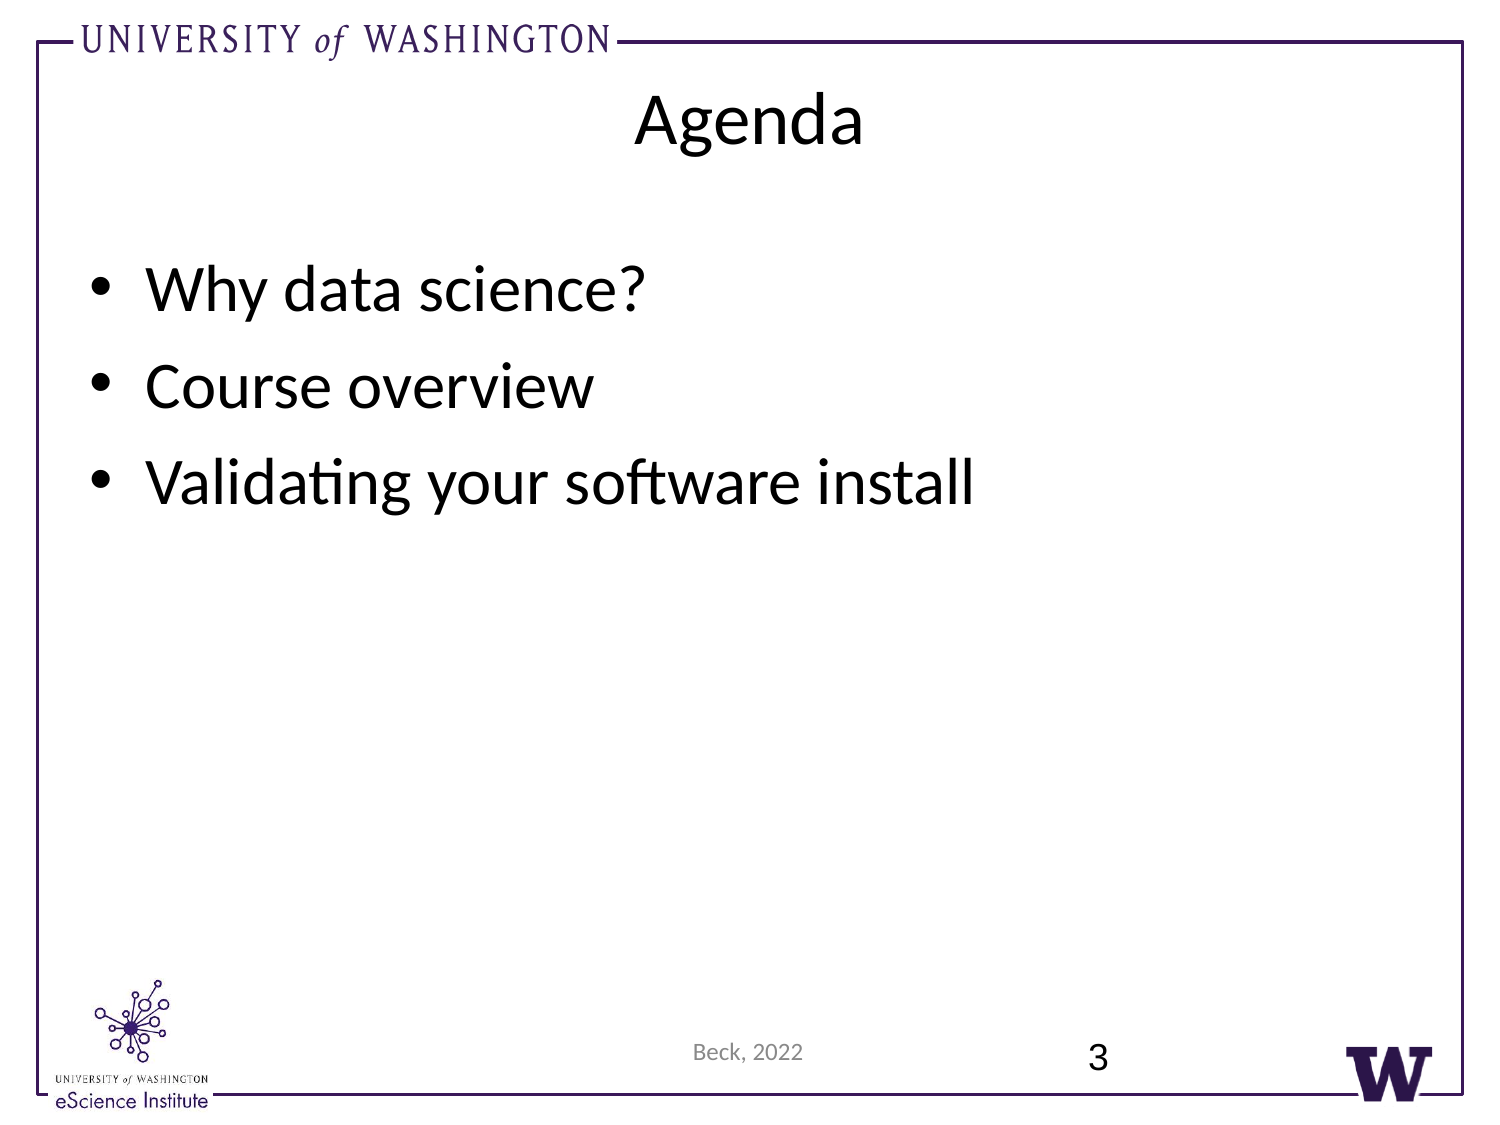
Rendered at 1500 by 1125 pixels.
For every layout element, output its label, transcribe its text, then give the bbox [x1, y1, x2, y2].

footer Beck, 2022 [510, 1027, 986, 1088]
text_box Agenda [74, 62, 1425, 200]
picture [81, 24, 609, 61]
picture [1339, 1041, 1438, 1107]
text_box 3 [1073, 1024, 1300, 1085]
text_box Why data science? Course overview Validating your software install [74, 237, 1425, 948]
picture [48, 978, 213, 1113]
